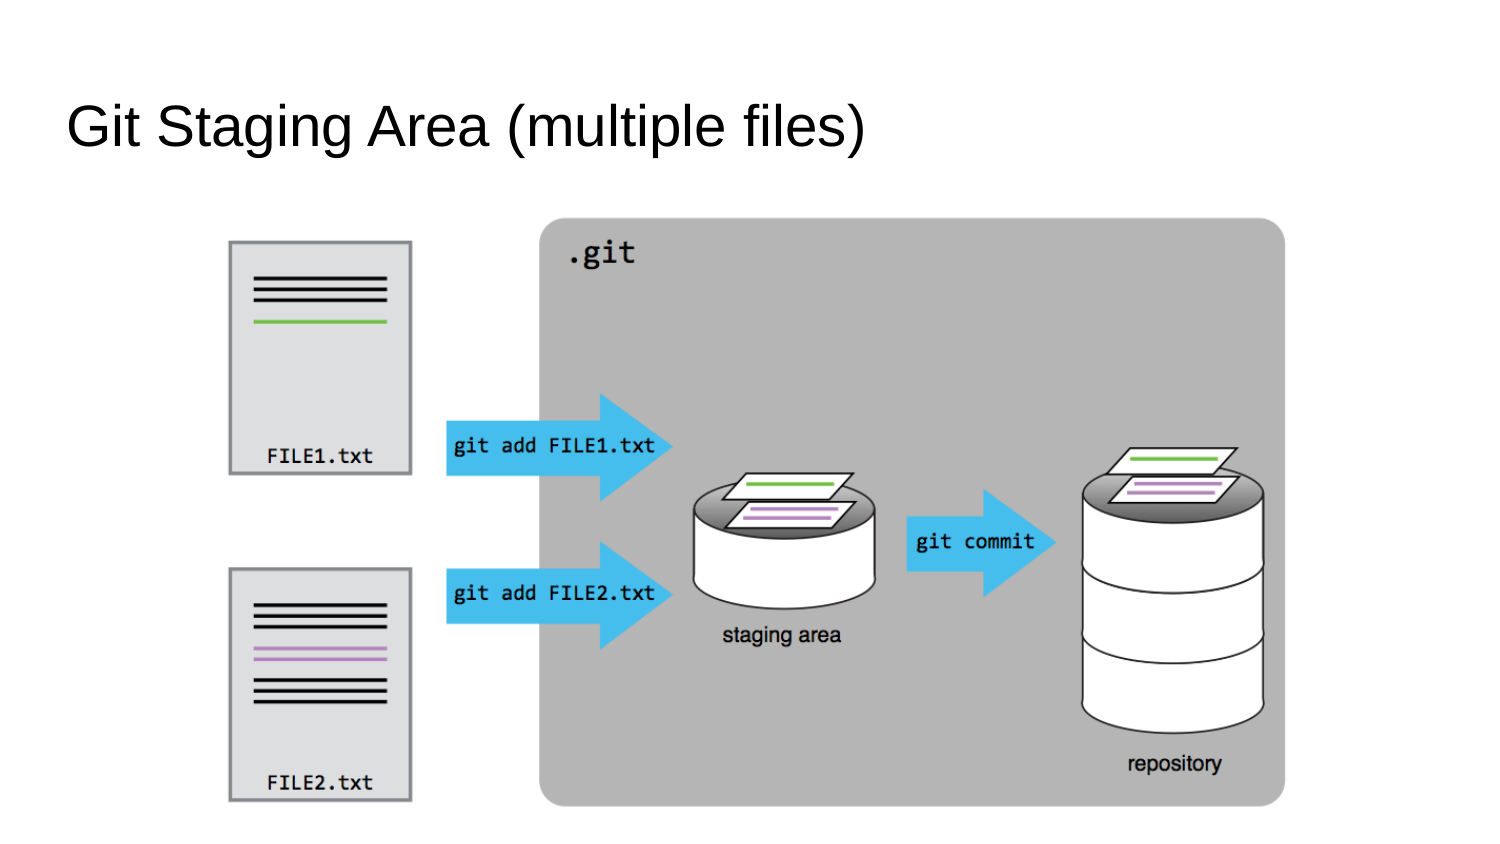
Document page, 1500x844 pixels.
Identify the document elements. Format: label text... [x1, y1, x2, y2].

title Git Staging Area (multiple files) [51, 72, 1449, 167]
picture [193, 188, 1307, 835]
